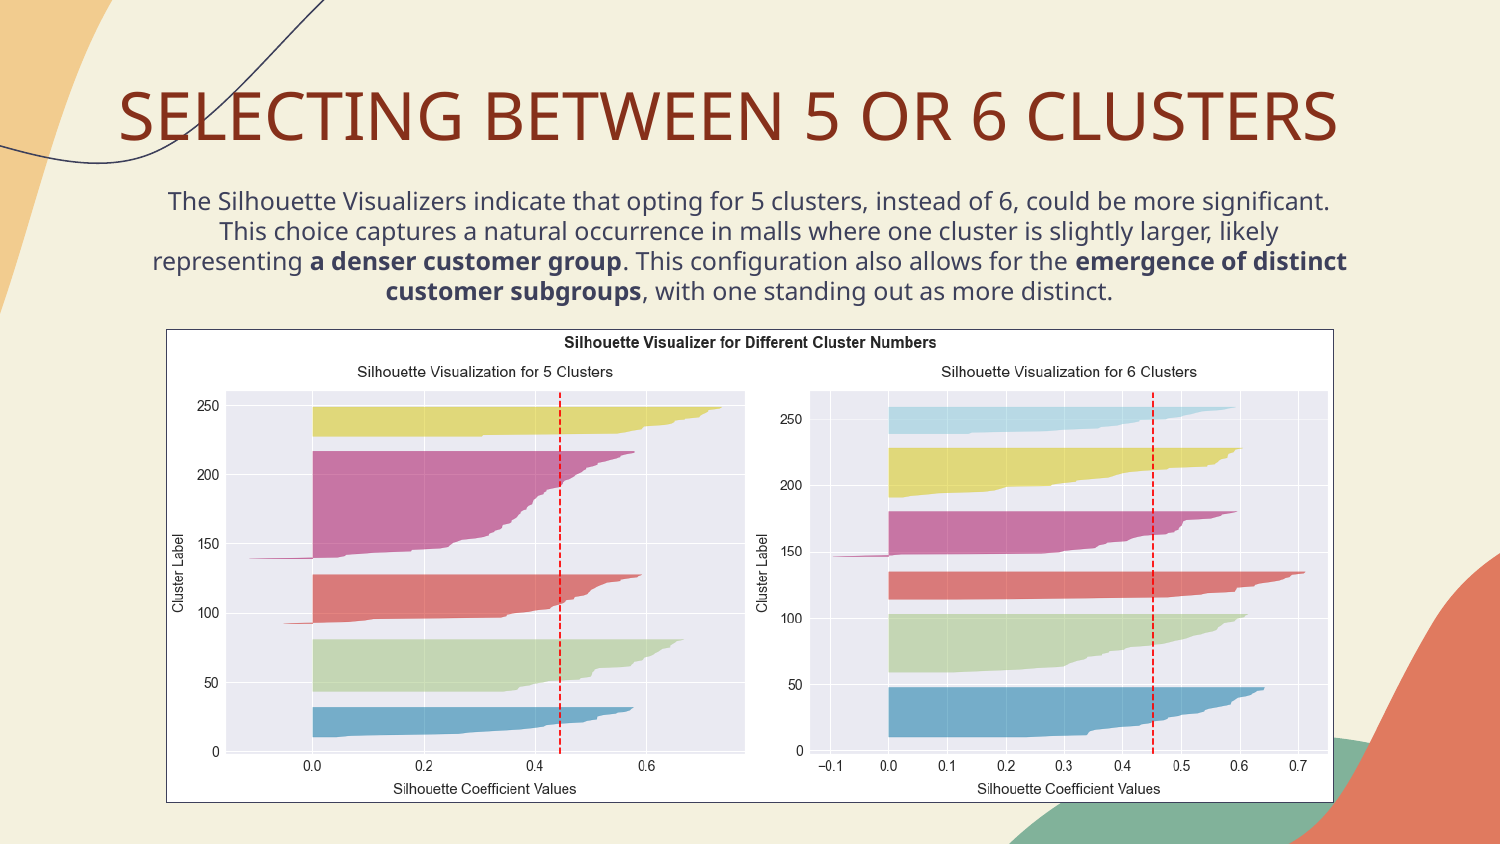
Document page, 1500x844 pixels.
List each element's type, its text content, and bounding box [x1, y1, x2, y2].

text_box SELECTING BETWEEN 5 OR 6 CLUSTERS [103, 66, 1500, 161]
picture [165, 329, 1334, 804]
text_box The Silhouette Visualizers indicate that opting for 5 clusters, instead of 6, could be more significant. This choice captures a natural occurrence in malls where one cluster is slightly larger, likely representing a denser customer group. This configuration also allows for the emergence of distinct customer subgroups, with one standing out as more distinct. [131, 177, 1369, 313]
